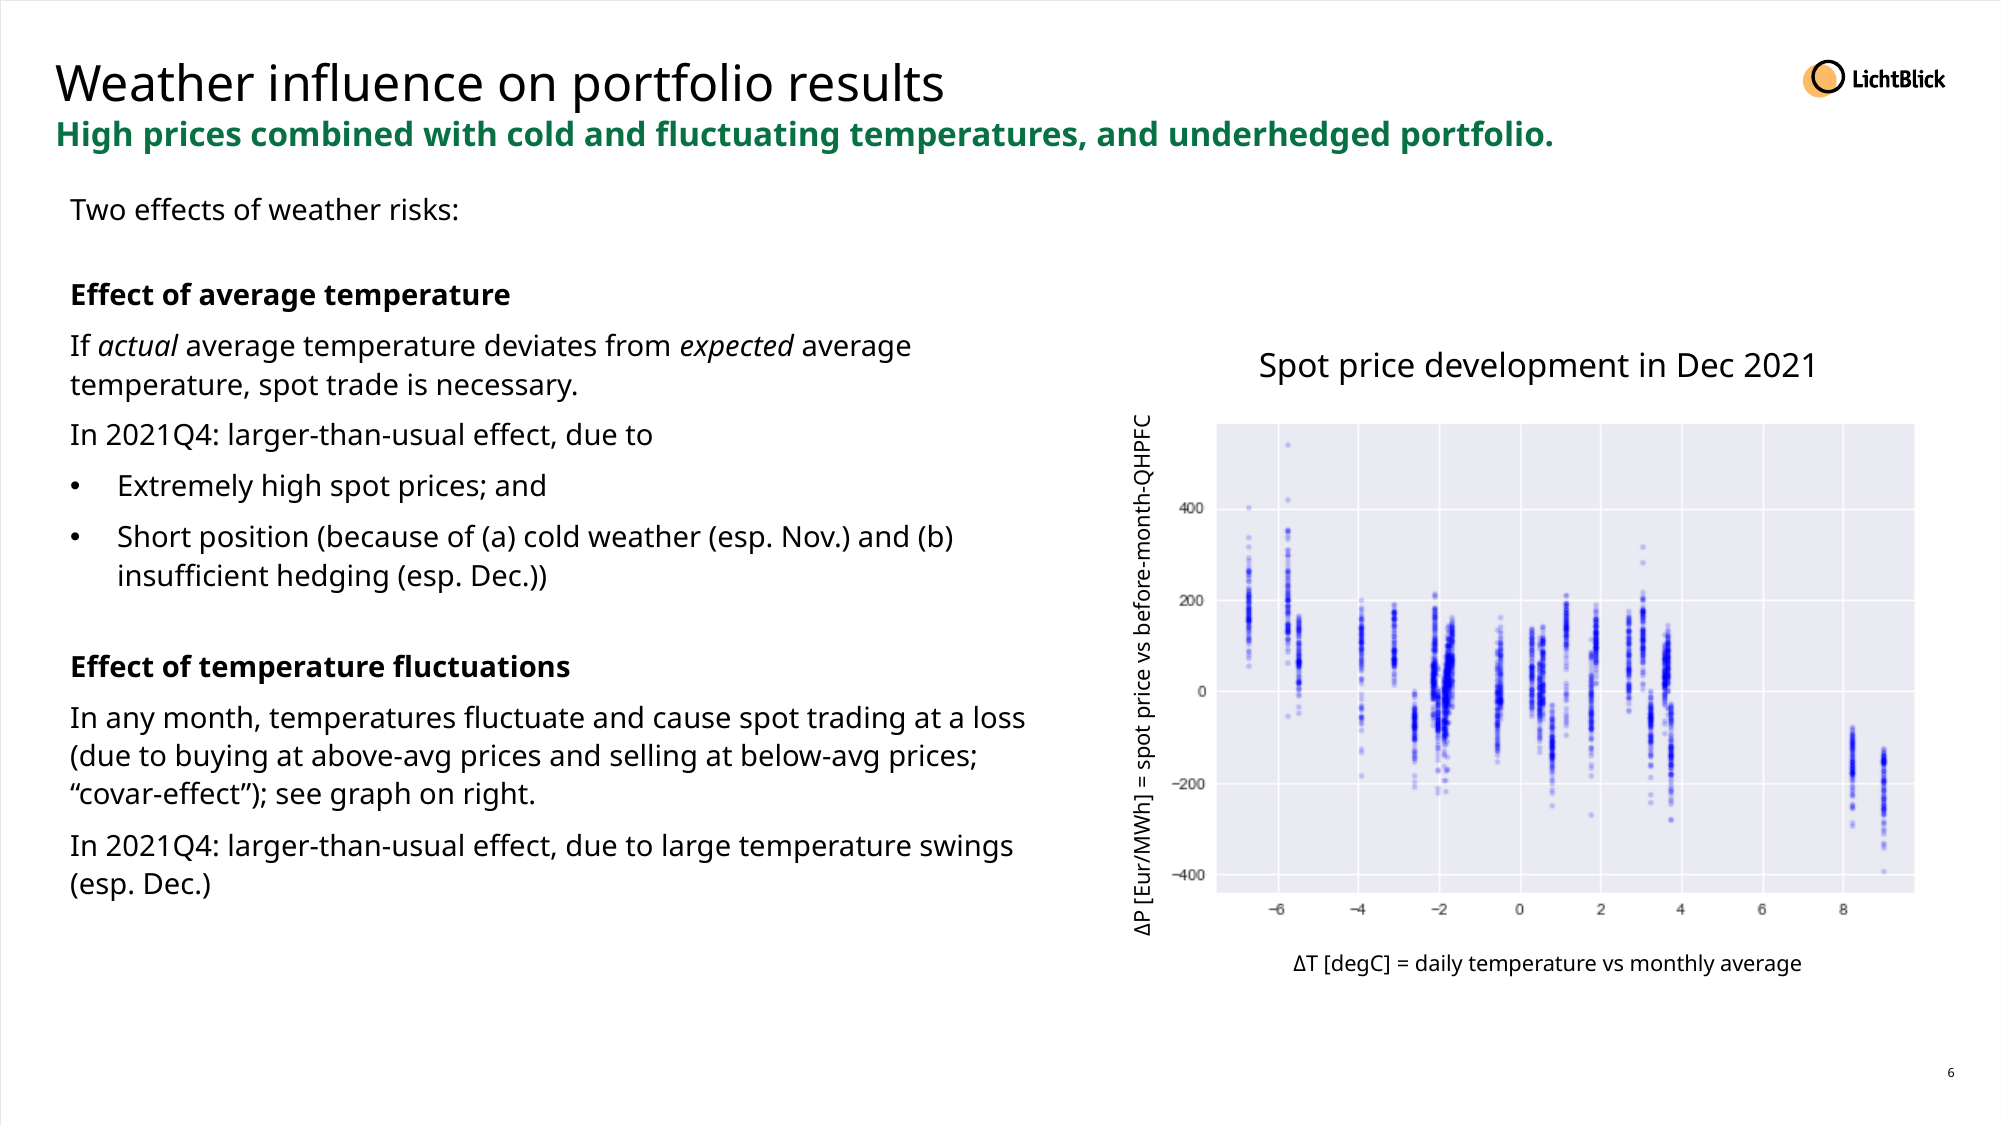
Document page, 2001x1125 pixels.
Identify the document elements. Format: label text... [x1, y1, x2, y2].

slide_number 6 [1923, 1064, 1955, 1082]
text_box Spot price development in Dec 2021 [1258, 344, 1876, 386]
text_box ΔT [degC] = daily temperature vs monthly average [1293, 949, 1910, 992]
text_box Two effects of weather risks: Effect of average temperature If actual average temperature deviates from expected average temperature, spot trade is necessary. In 2021Q4: larger-than-usual effect, due to Extremely high spot prices; and Short position (because of (a) cold weather (esp. Nov.) and (b) insufficient hedging (esp. Dec.)) Effect of temperature fluctuations In any month, temperatures fluctuate and cause spot trading at a loss (due to buying at above-avg prices and selling at below-avg prices; “covar-effect”); see graph on right. In 2021Q4: larger-than-usual effect, due to large temperature swings (esp. Dec.) [55, 180, 1065, 908]
picture [1142, 418, 1924, 926]
subtitle High prices combined with cold and fluctuating temperatures, and underhedged portfolio. [55, 113, 1602, 155]
text_box ΔP [Eur/MWh] = spot price vs before-month-QHPFC [1127, 320, 1170, 937]
title Weather influence on portfolio results [55, 60, 1567, 102]
